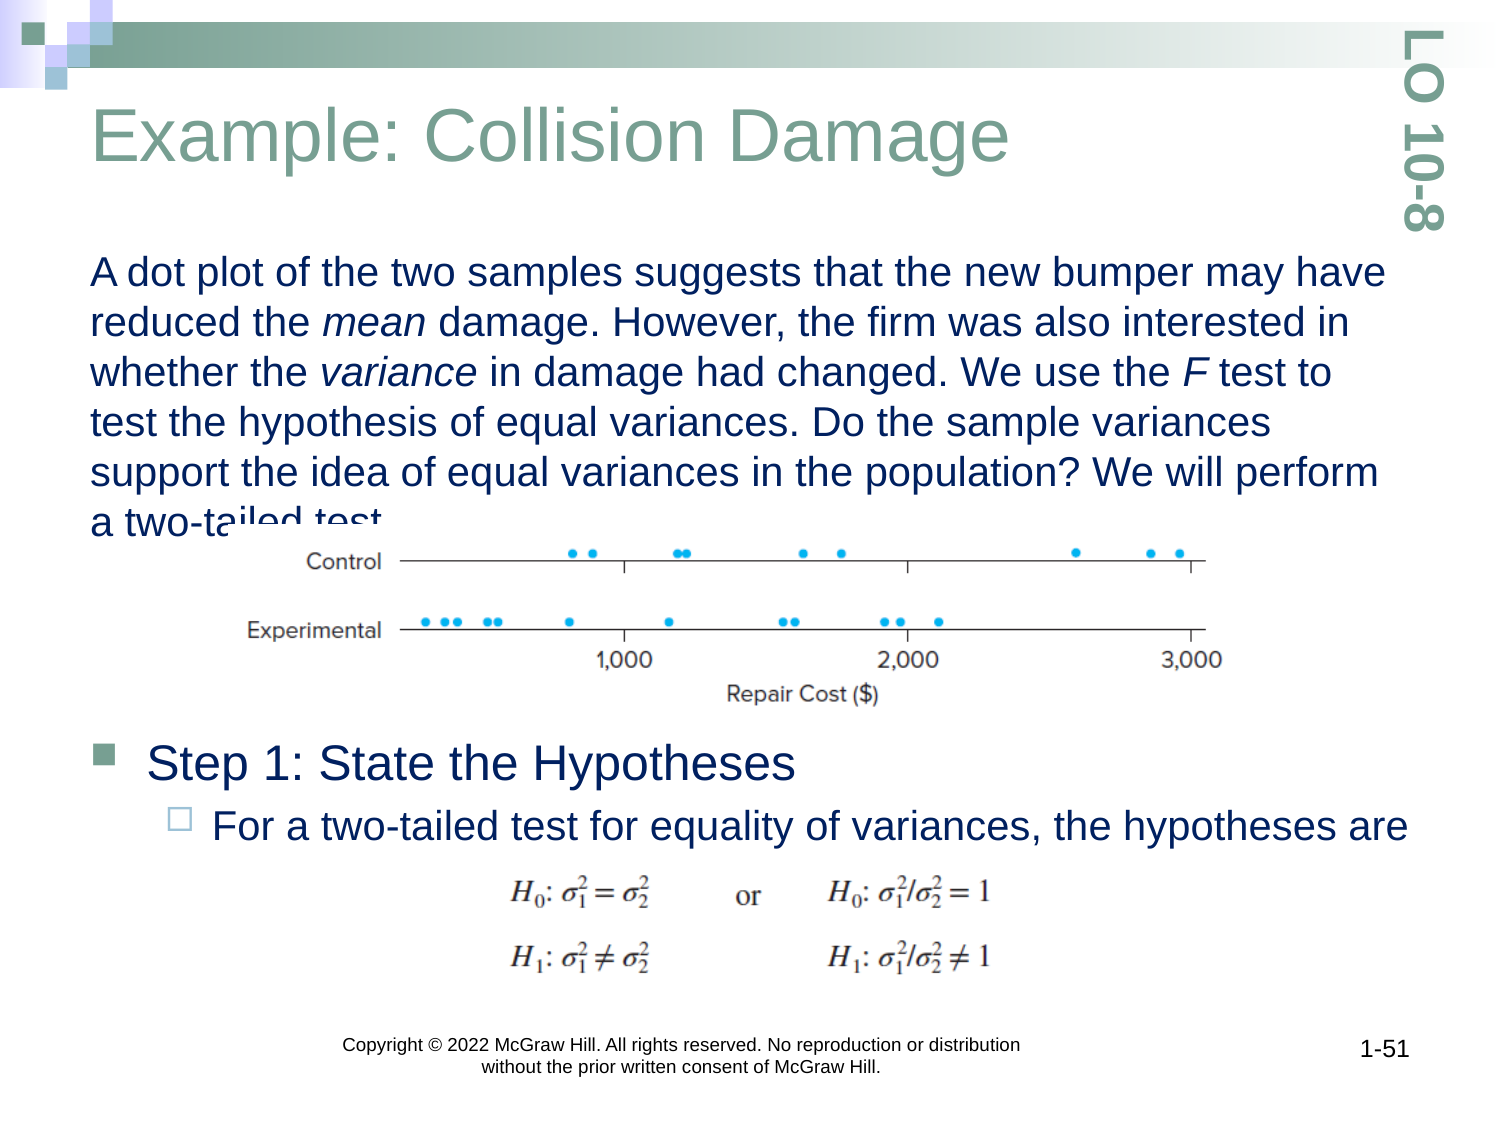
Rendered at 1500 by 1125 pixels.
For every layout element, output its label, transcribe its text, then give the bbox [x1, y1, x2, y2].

picture [228, 524, 1272, 726]
footer Copyright © 2022 McGraw Hill. All rights reserved. No reproduction or distribution without the prior written consent of McGraw Hill. [312, 1025, 1050, 1100]
picture [499, 866, 1009, 989]
title Example: Collision Damage [74, 74, 1381, 188]
list LO 10-8 [1381, 12, 1470, 288]
list A dot plot of the two samples suggests that the new bumper may have reduced the mean damage. However, the firm was also interested in whether the variance in damage had changed. We use the F test to test the hypothesis of equal variances. Do the sample variances support the idea of equal variances in the population? We will perform a two-tailed test. Step 1: State the Hypotheses For a two-tailed test for equality of variances, the hypotheses are [74, 237, 1426, 963]
slide_number 1-51 [1074, 1025, 1425, 1100]
